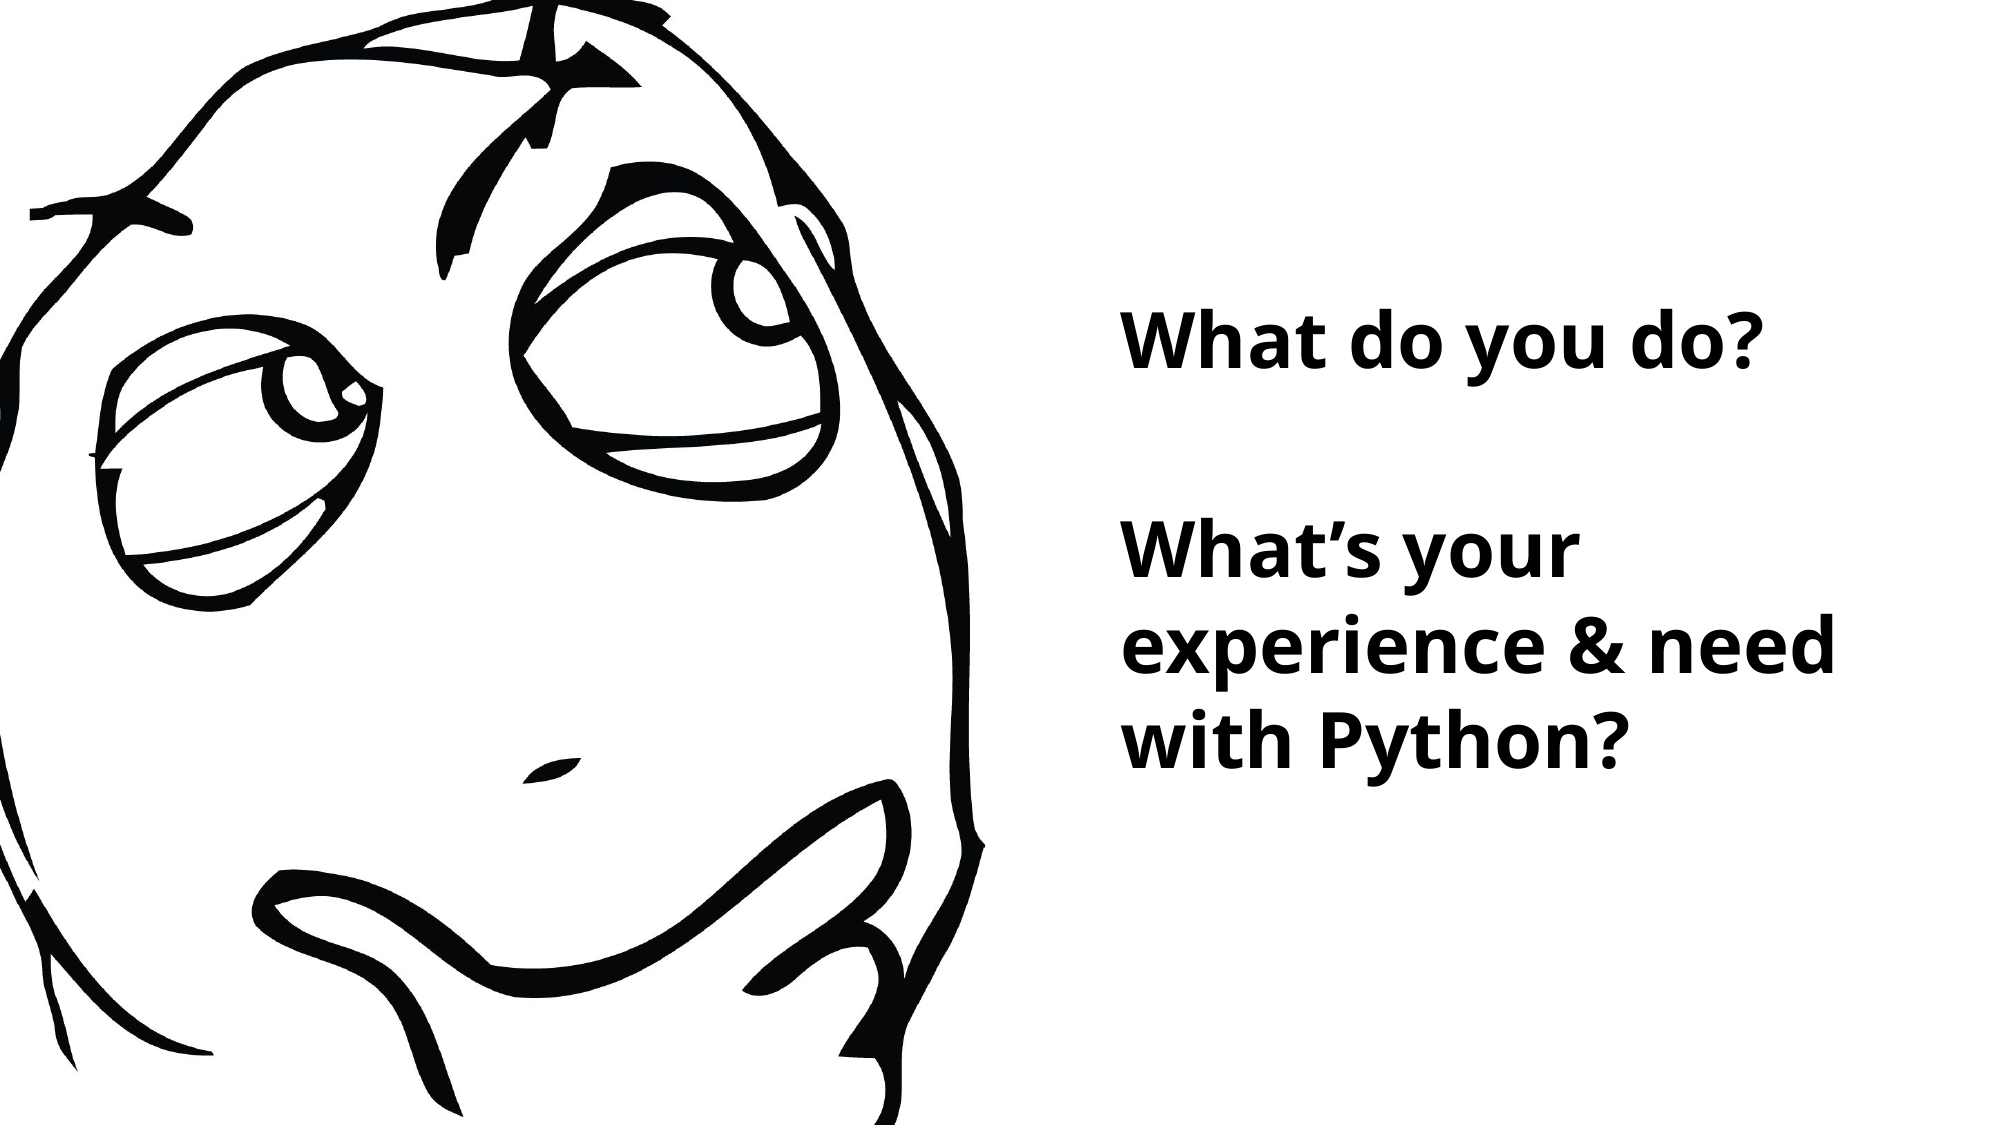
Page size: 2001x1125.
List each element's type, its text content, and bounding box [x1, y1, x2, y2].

text_box [986, 0, 2000, 1125]
text_box What do you do? What’s your experience & need with Python? [1105, 277, 1924, 796]
picture [0, 0, 986, 1125]
